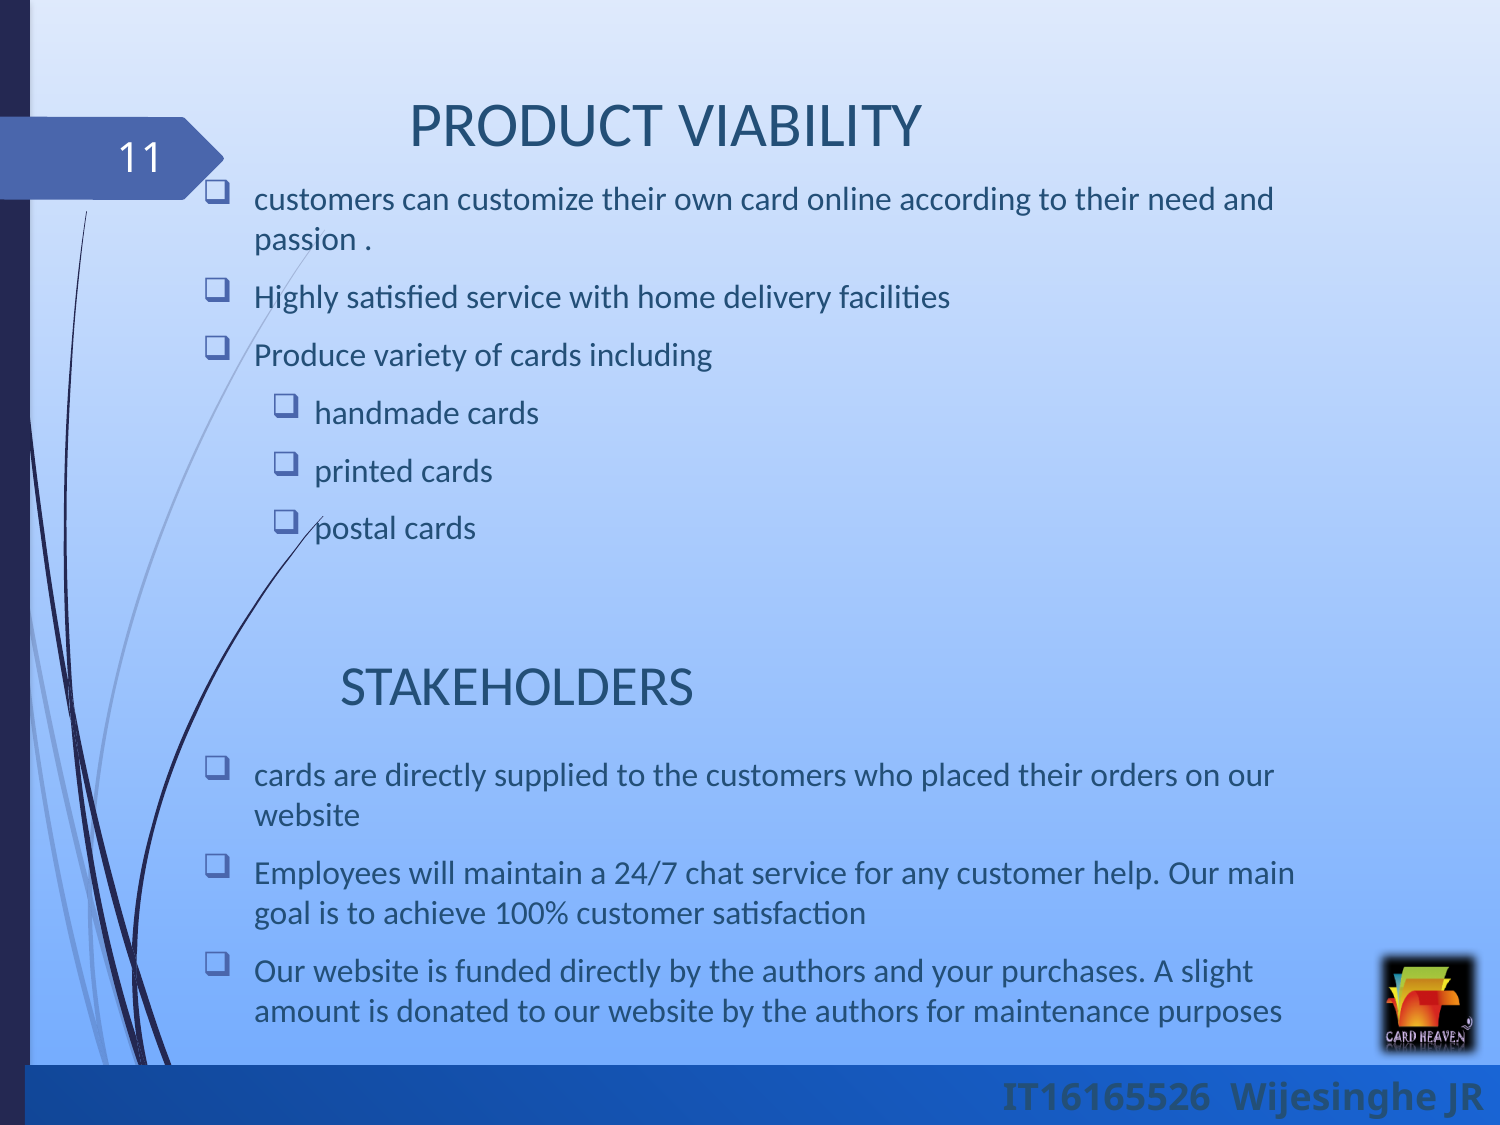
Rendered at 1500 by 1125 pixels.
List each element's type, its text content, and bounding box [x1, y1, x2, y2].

footer IT16165526 Wijesinghe JR [24, 1065, 1500, 1125]
picture [1372, 946, 1486, 1062]
list PRODUCT VIABILITY customers can customize their own card online according to their need and passion . Highly satisfied service with home delivery facilities Produce variety of cards including handmade cards printed cards postal cards STAKEHOLDERS cards are directly supplied to the customers who placed their orders on our website Employees will maintain a 24/7 chat service for any customer help. Our main goal is to achieve 100% customer satisfaction Our website is funded directly by the authors and your purchases. A slight amount is donated to our website by the authors for maintenance purposes [187, 75, 1375, 1047]
slide_number 11 [83, 129, 180, 190]
